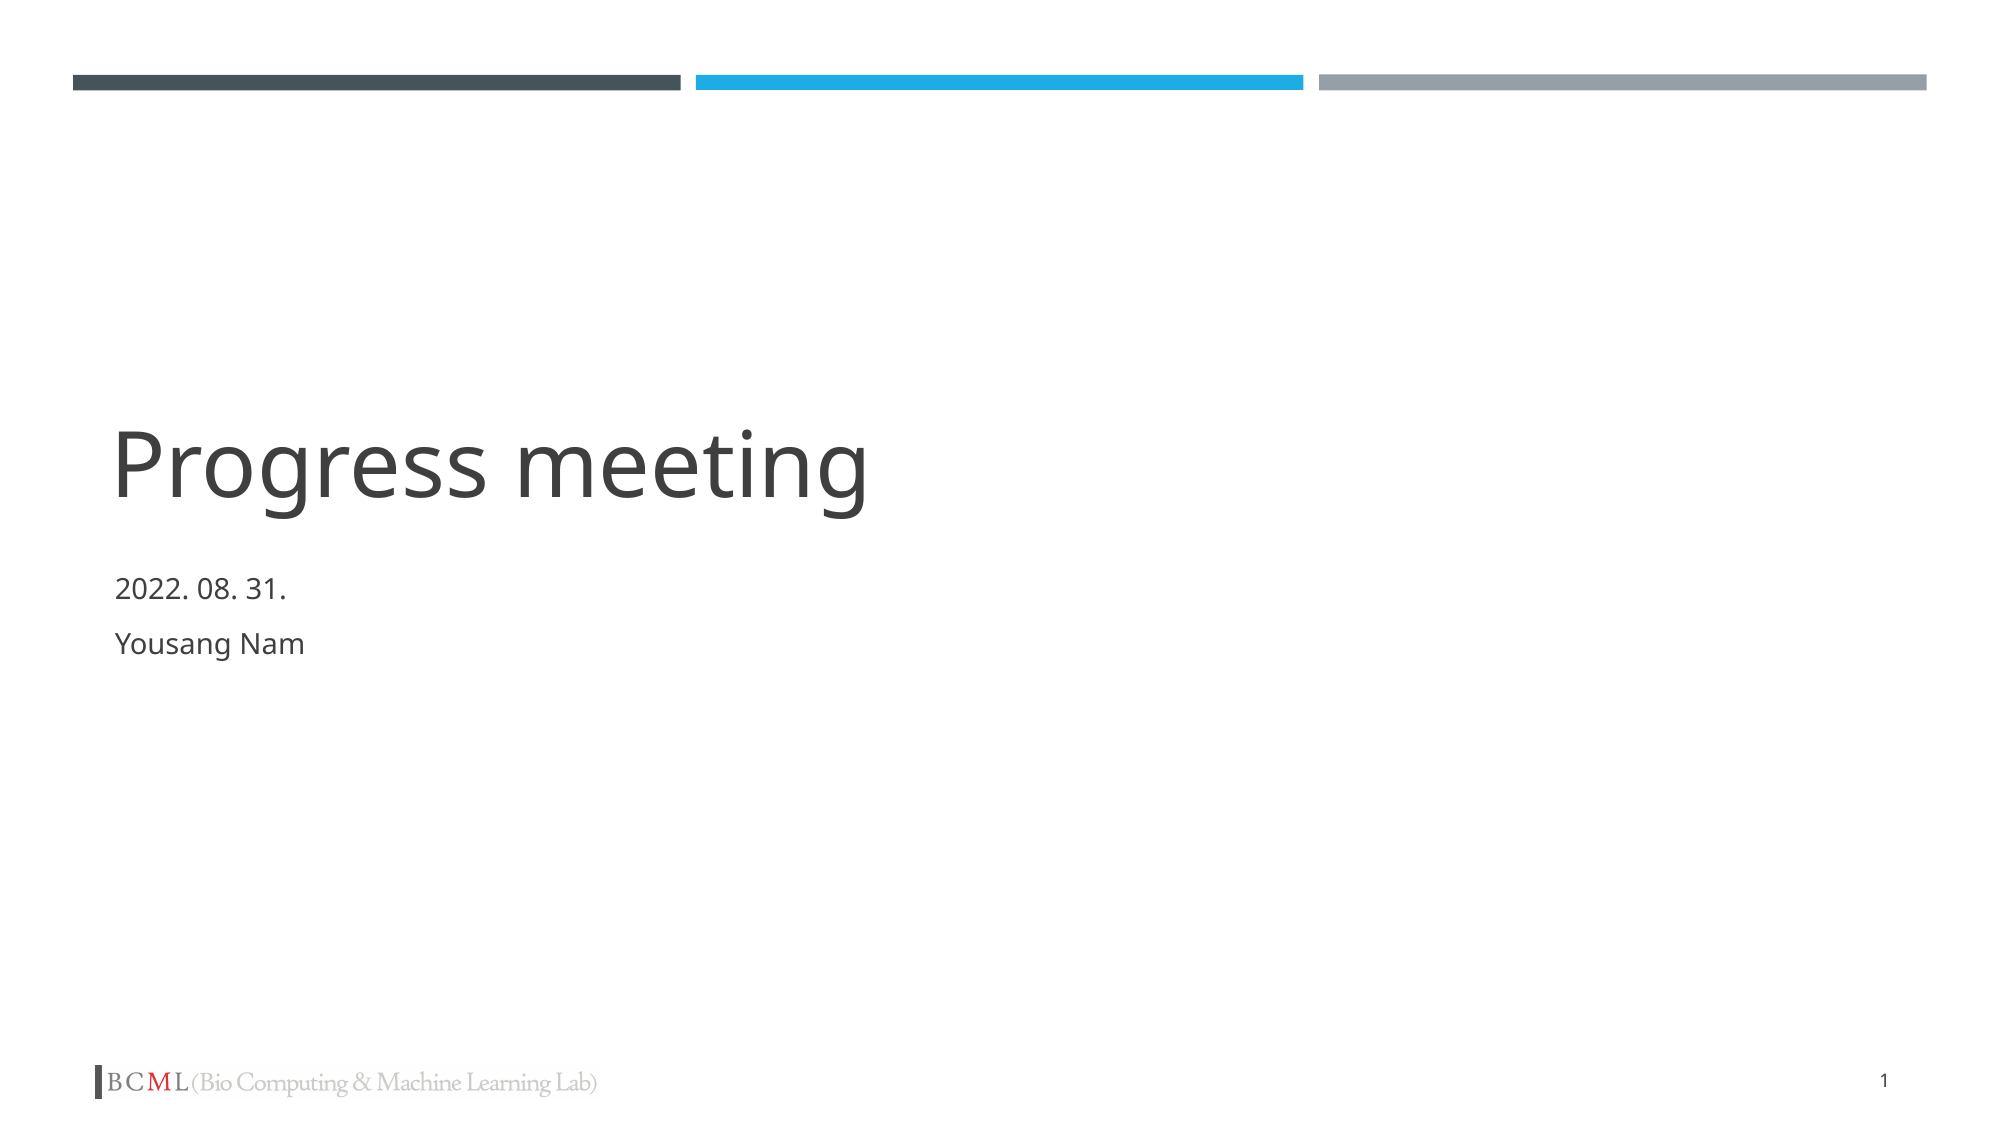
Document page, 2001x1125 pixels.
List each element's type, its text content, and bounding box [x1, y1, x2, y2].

title Progress meeting [95, 328, 1905, 524]
slide_number 1 [1864, 1051, 1905, 1112]
picture [94, 1064, 601, 1099]
text_box 2022. 08. 31. Yousang Nam [99, 562, 488, 738]
